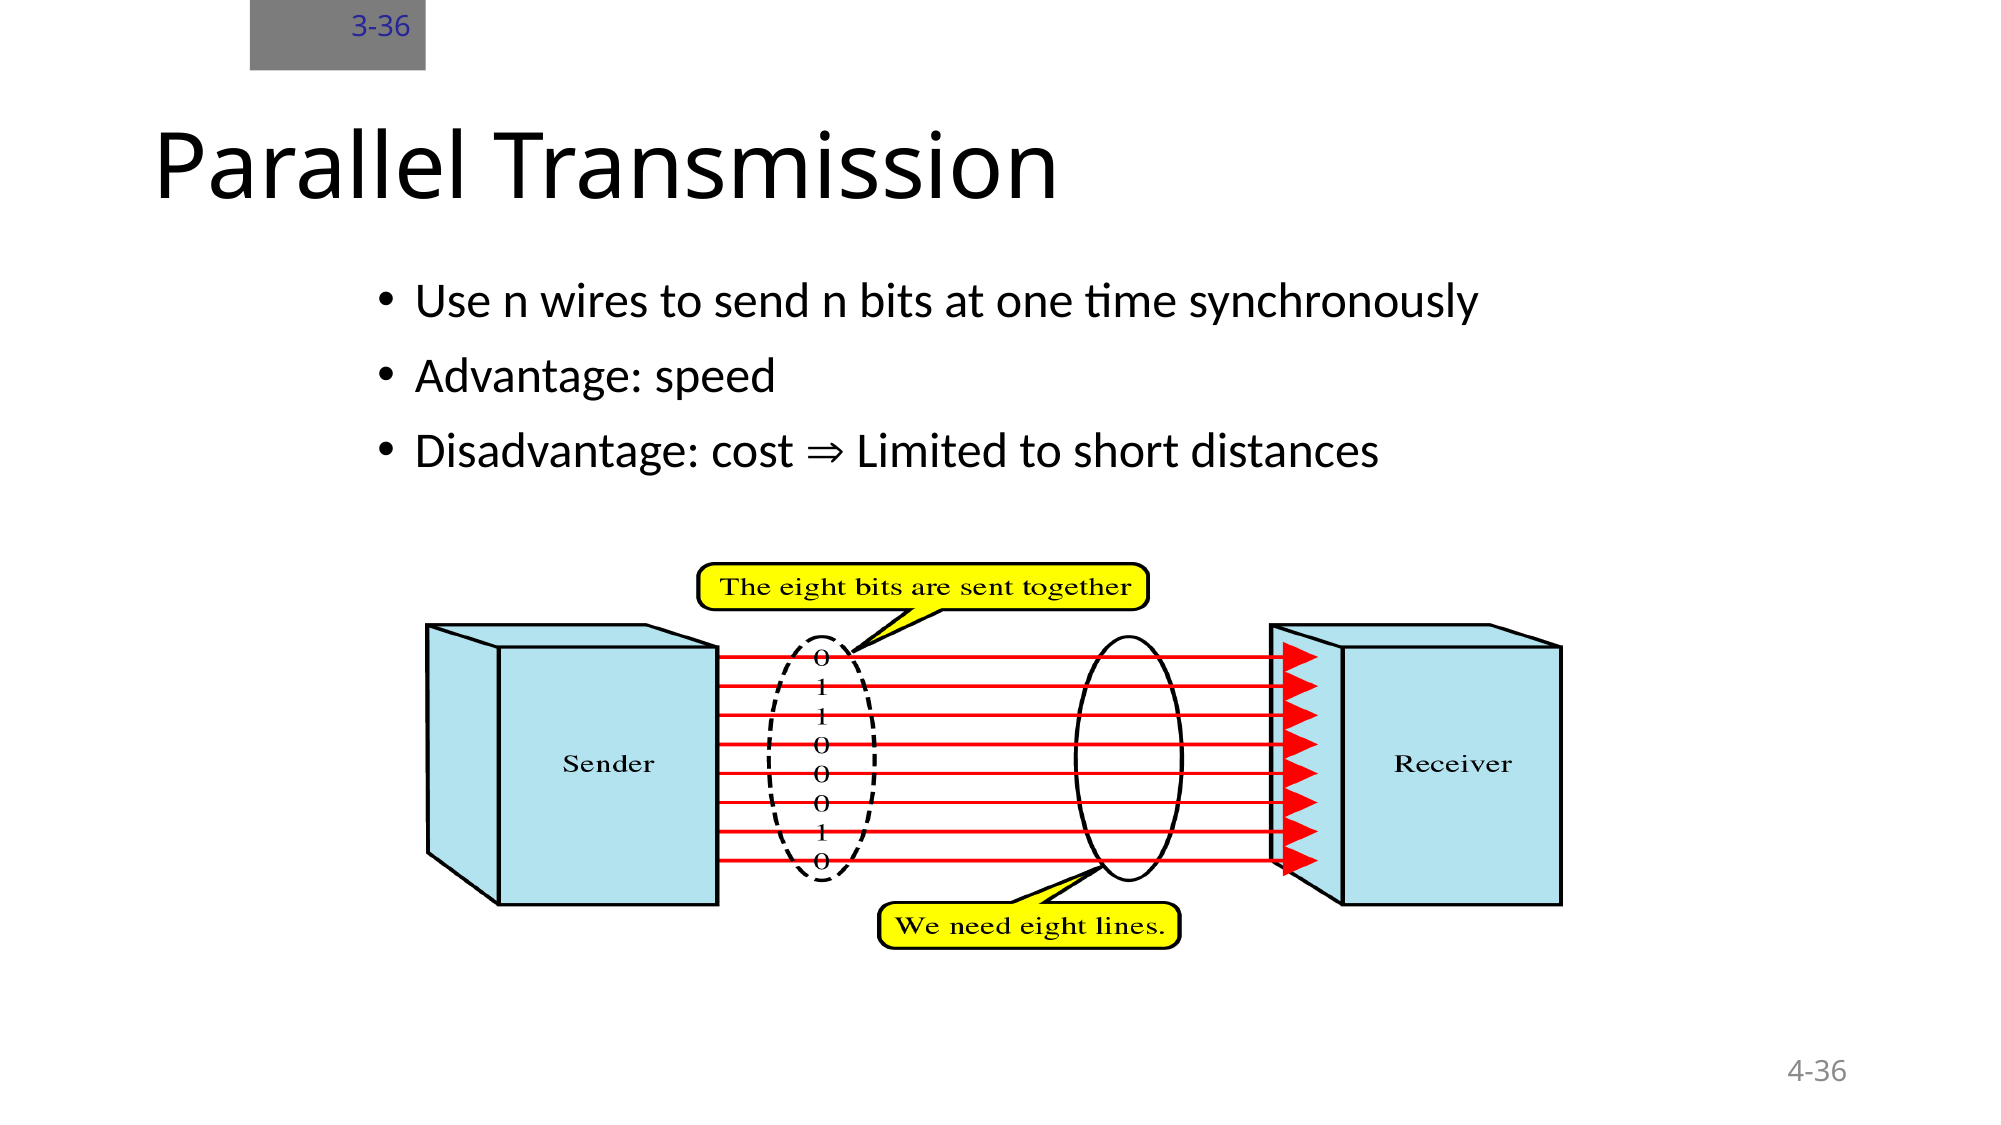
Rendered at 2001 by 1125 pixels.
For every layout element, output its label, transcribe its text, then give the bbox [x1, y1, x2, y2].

title Parallel Transmission [137, 59, 1863, 278]
list Use n wires to send n bits at one time synchronously Advantage: speed Disadvantage: cost  Limited to short distances [362, 267, 1638, 502]
picture [424, 562, 1563, 950]
slide_number 4-36 [1412, 1042, 1863, 1103]
text_box 3-36 [249, 0, 426, 71]
